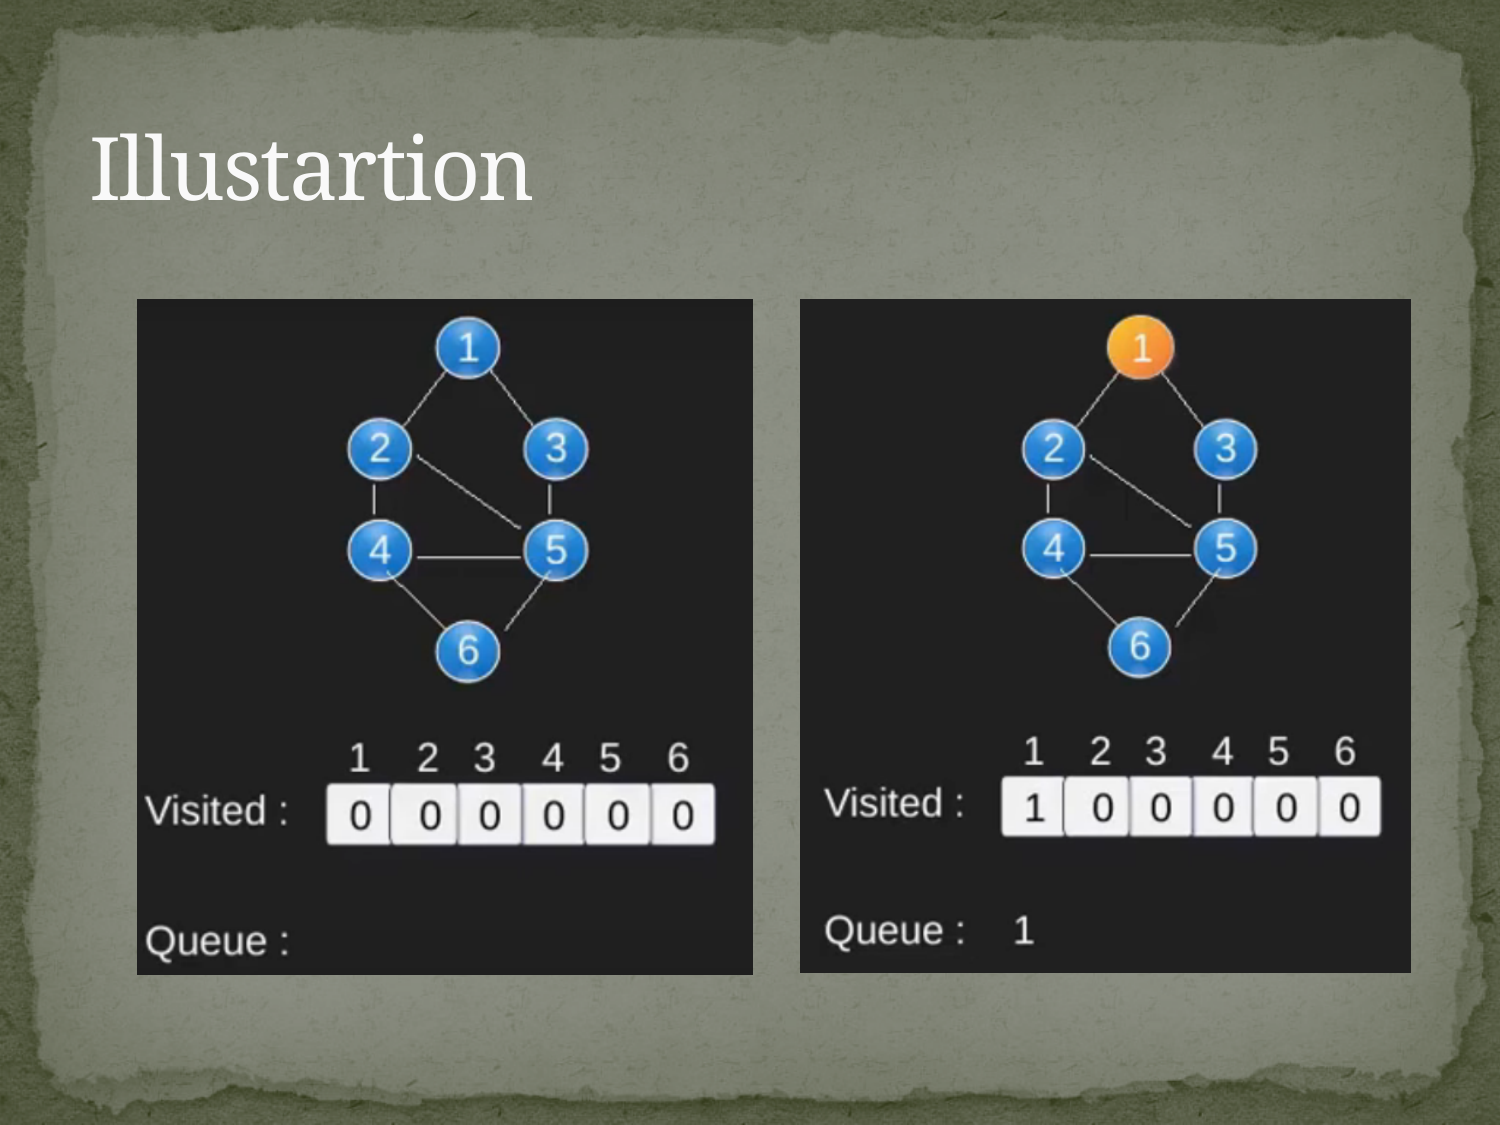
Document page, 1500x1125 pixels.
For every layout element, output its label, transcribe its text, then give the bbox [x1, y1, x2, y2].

picture [800, 299, 1411, 973]
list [140, 302, 752, 973]
title Illustartion [74, 24, 1425, 225]
